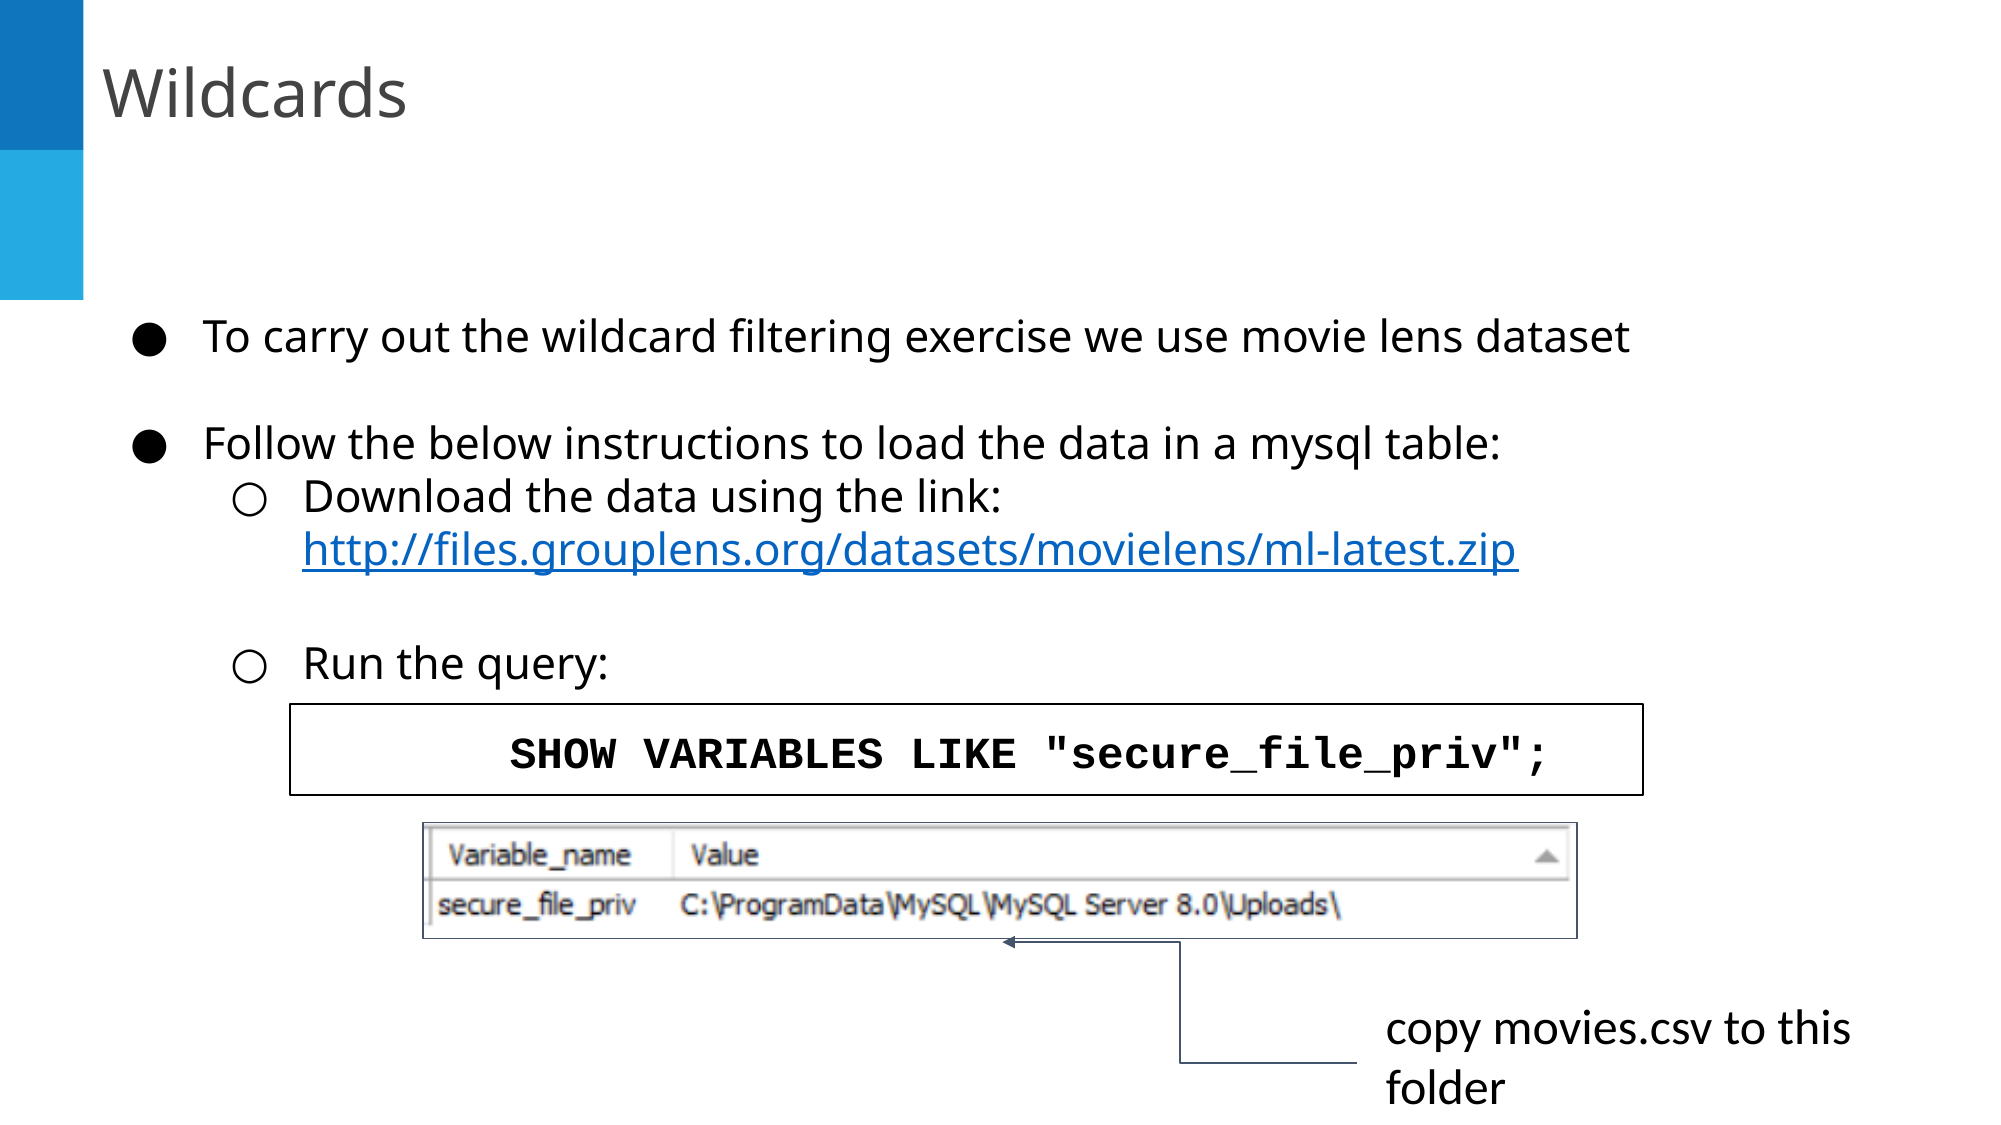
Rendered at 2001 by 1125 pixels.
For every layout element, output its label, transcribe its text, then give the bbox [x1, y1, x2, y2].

text_box SHOW VARIABLES LIKE "secure_file_priv"; [289, 703, 1644, 796]
text_box To carry out the wildcard filtering exercise we use movie lens dataset Follow the below instructions to load the data in a mysql table: Download the data using the link: http://files.grouplens.org/datasets/movielens/ml-latest.zip Run the query: [82, 287, 1893, 690]
text_box [0, 0, 84, 149]
text_box copy movies.csv to this folder (you might get a different value ) [1365, 974, 1969, 1051]
text_box Wildcards [84, 30, 1713, 147]
text_box [0, 149, 84, 300]
picture [423, 822, 1577, 938]
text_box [1002, 941, 1358, 1064]
